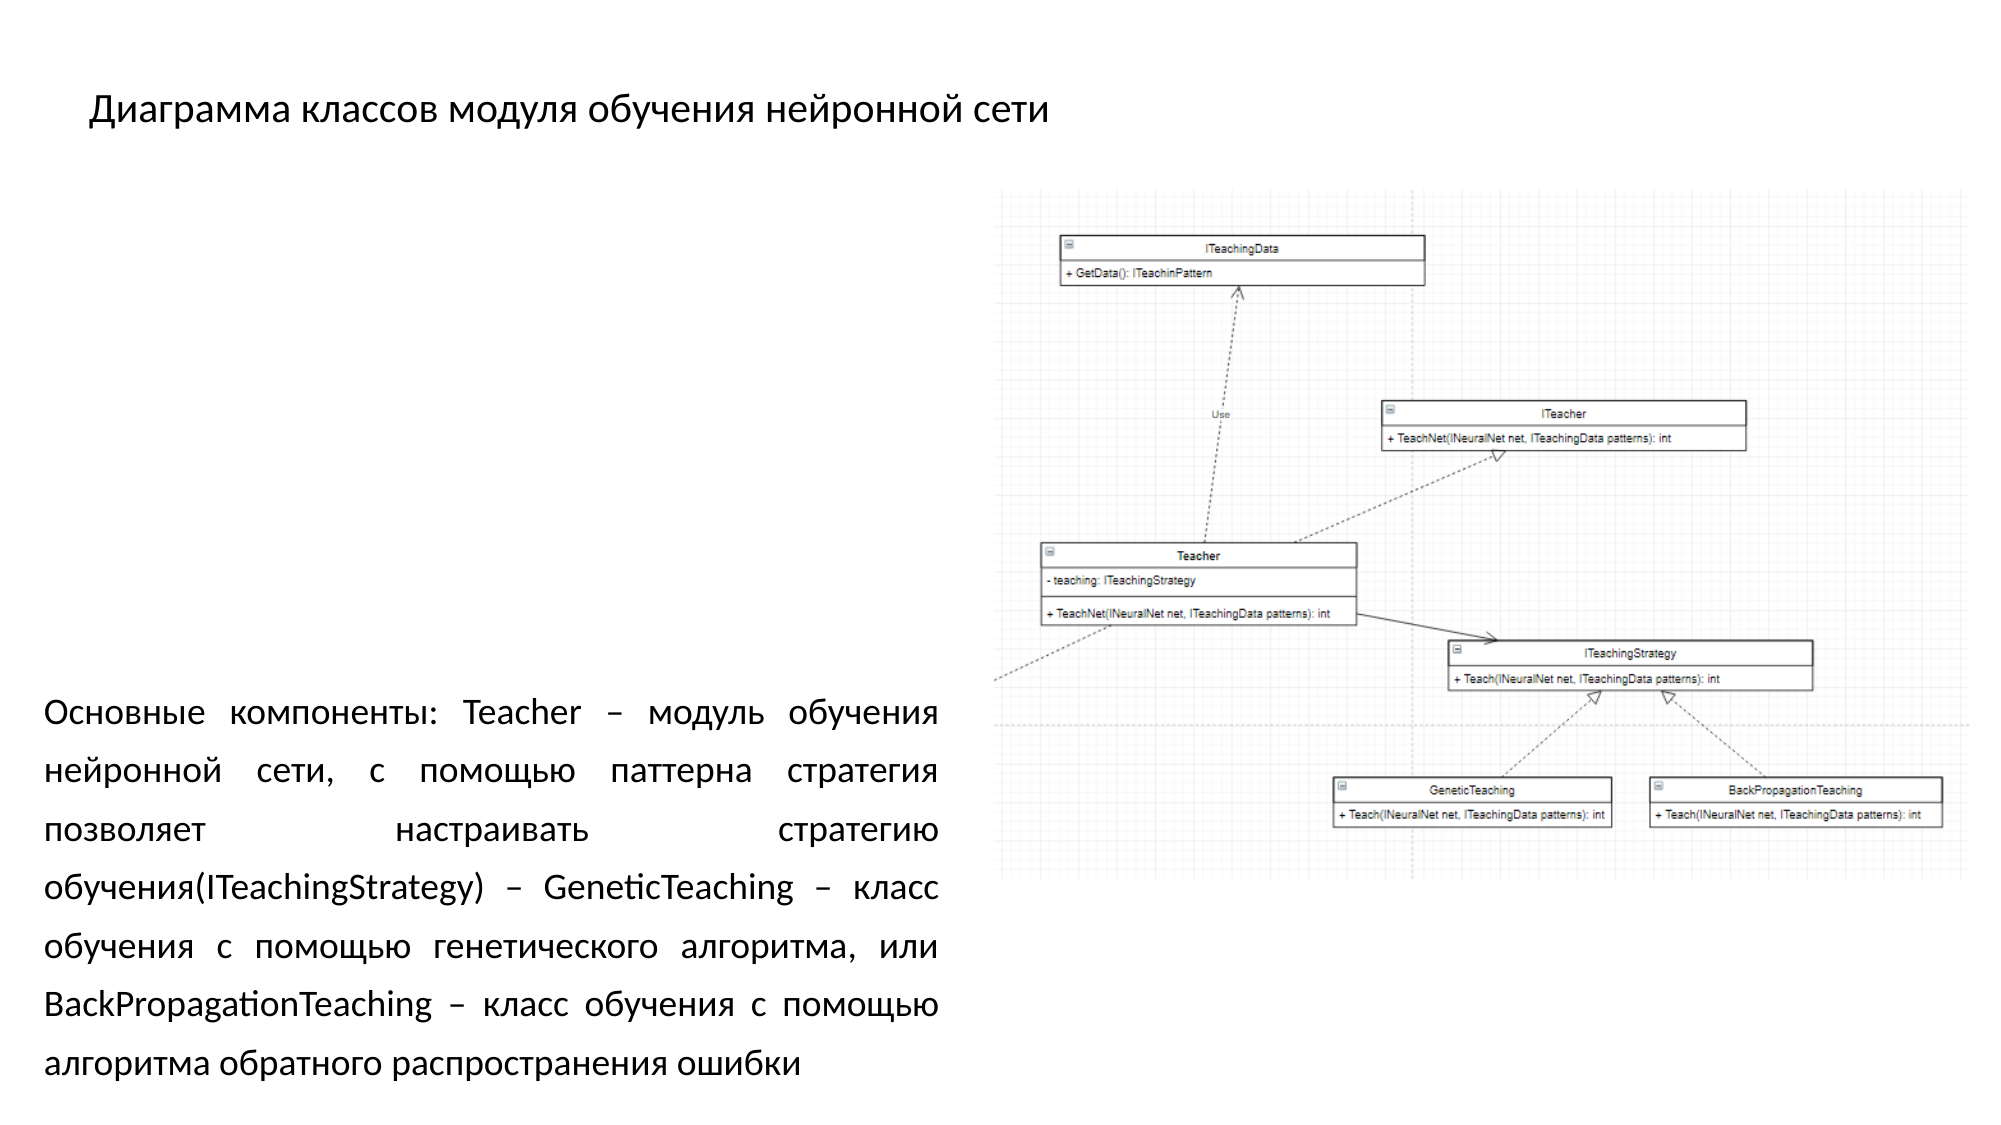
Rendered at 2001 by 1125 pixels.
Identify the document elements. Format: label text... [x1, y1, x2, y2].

text_box Основные компоненты: Teacher – модуль обучения нейронной сети, с помощью паттерна стратегия позволяет настраивать стратегию обучения(ITeachingStrategy) – GeneticTeaching – класс обучения с помощью генетического алгоритма, или BackPropagationTeaching – класс обучения с помощью алгоритма обратного распространения ошибки [0, 666, 955, 1091]
picture [994, 189, 1969, 879]
text_box Диаграмма классов модуля обучения нейронной сети [74, 73, 1066, 139]
